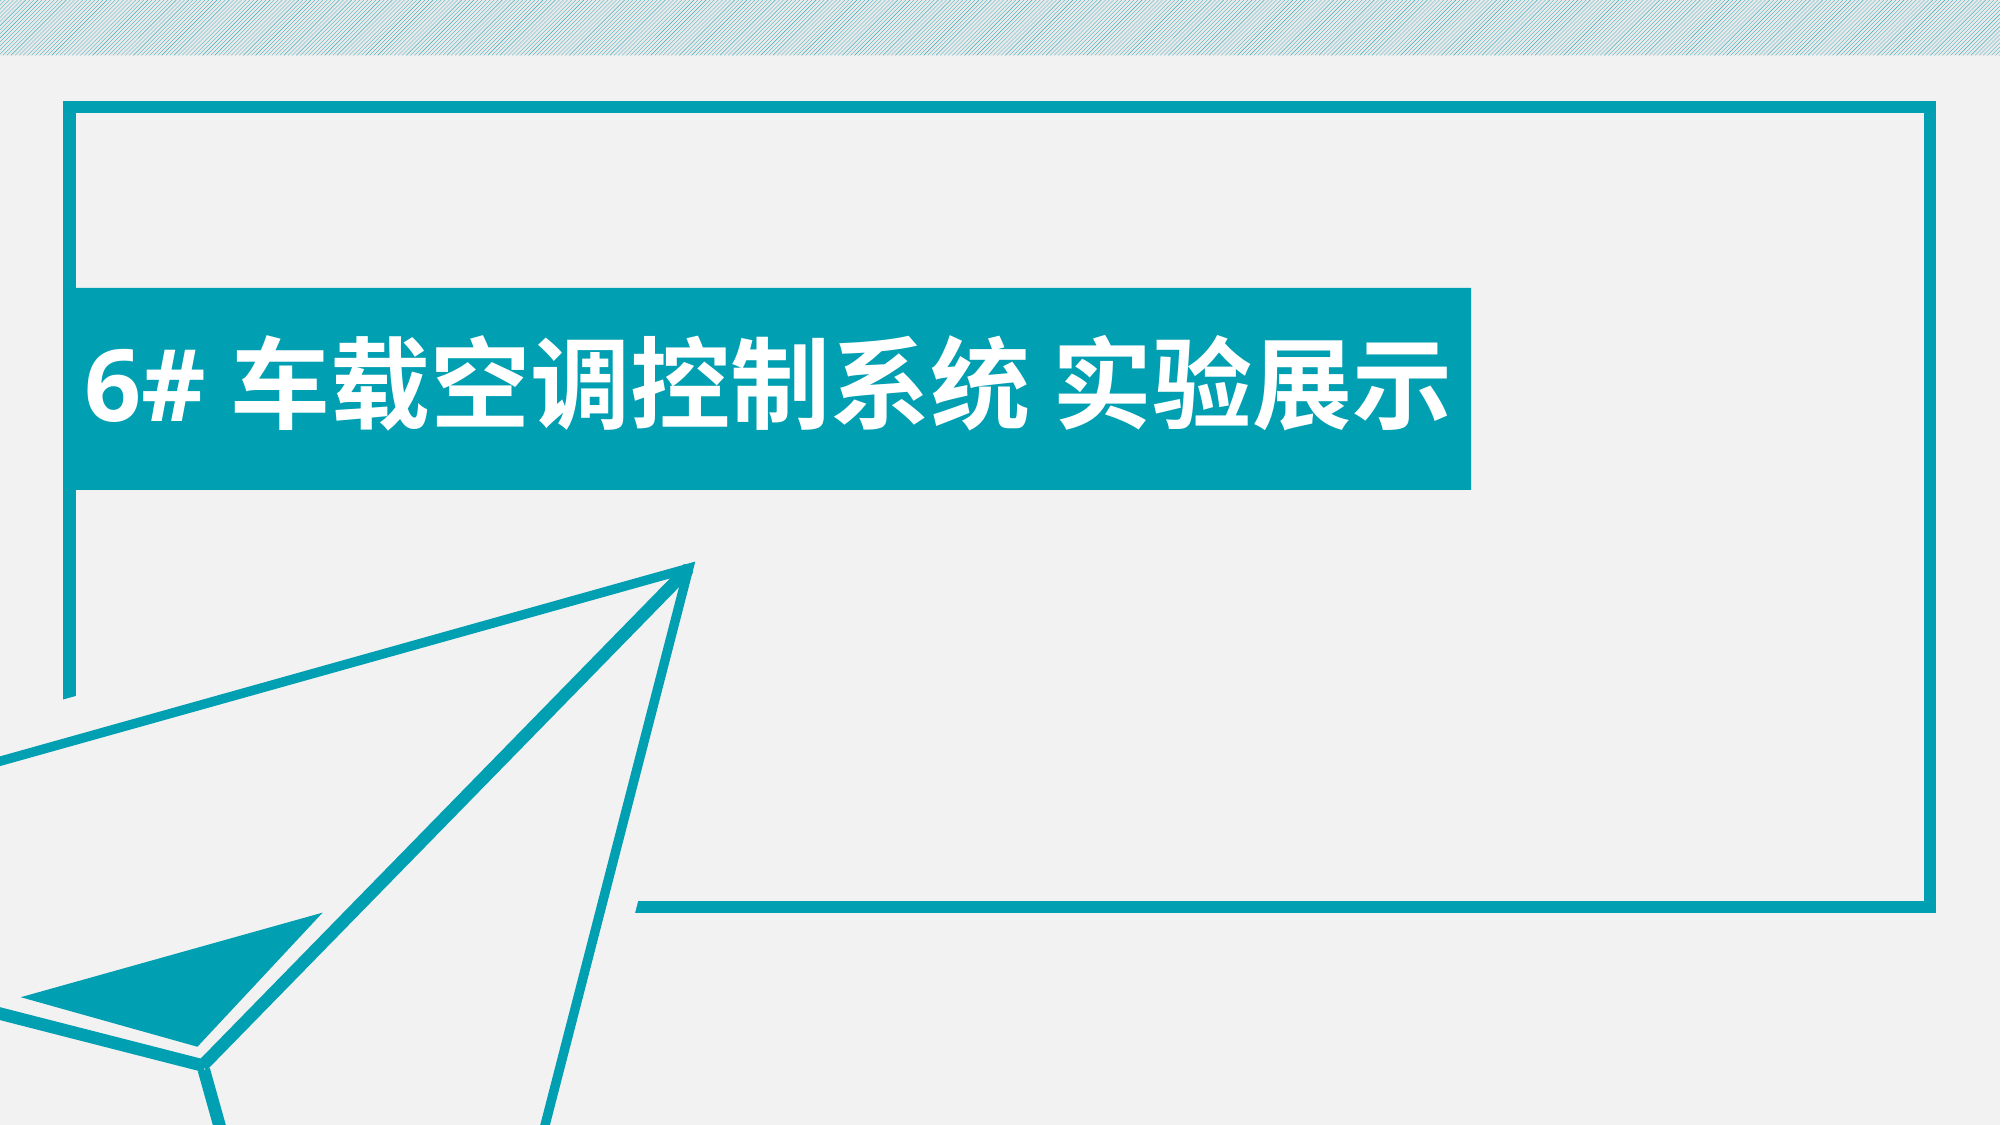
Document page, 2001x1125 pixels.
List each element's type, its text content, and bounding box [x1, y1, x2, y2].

list 6#车载空调控制系统 实验展示 [69, 287, 1472, 490]
